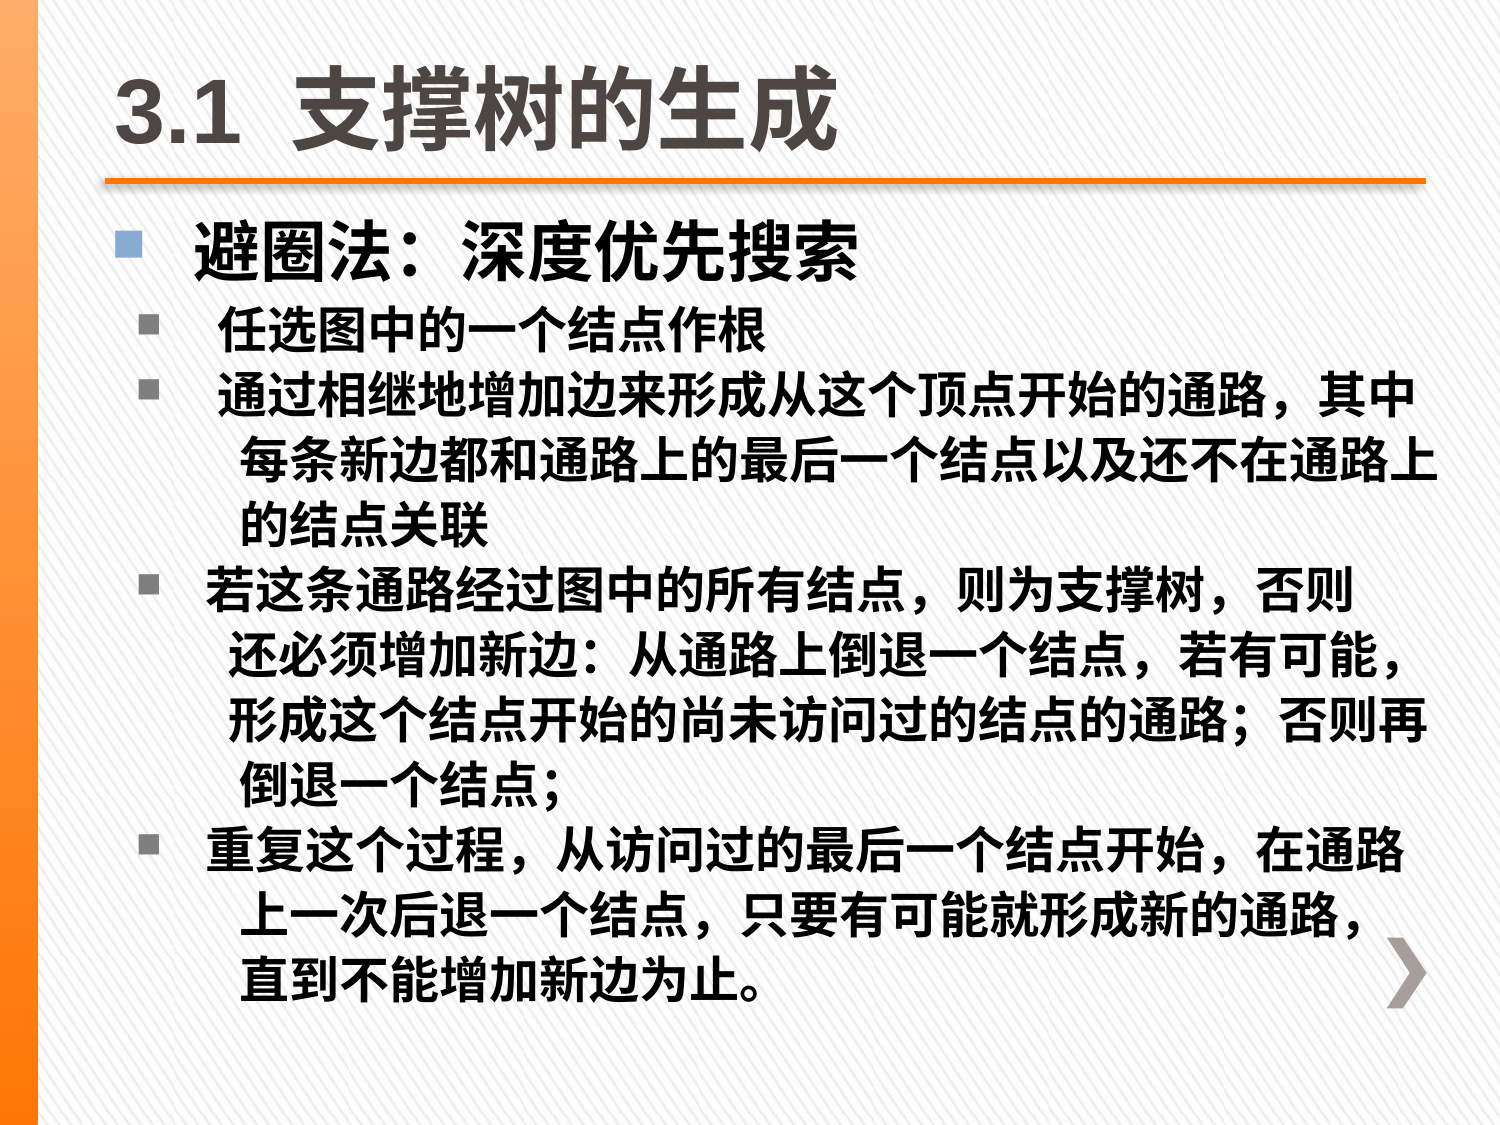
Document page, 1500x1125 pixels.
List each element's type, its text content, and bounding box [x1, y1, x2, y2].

title 第三章 树 [0, 281, 37, 285]
title 3.1 支撑树的生成 [99, 0, 1422, 170]
text_box 避圈法：深度优先搜索 [96, 202, 1126, 291]
text_box 任选图中的一个结点作根 通过相继地增加边来形成从这个顶点开始的通路，其中 每条新边都和通路上的最后一个结点以及还不在通路上 的结点关联 若这条通路经过图中的所有结点，则为支撑树，否则 还必须增加新边：从通路上倒退一个结点，若有可能， 形成这个结点开始的尚未访问过的结点的通路；否则再 倒退一个结点； 重复这个过程，从访问过的最后一个结点开始，在通路 上一次后退一个结点，只要有可能就形成新的通路， 直到不能增加新边为止。 [81, 291, 1470, 1017]
